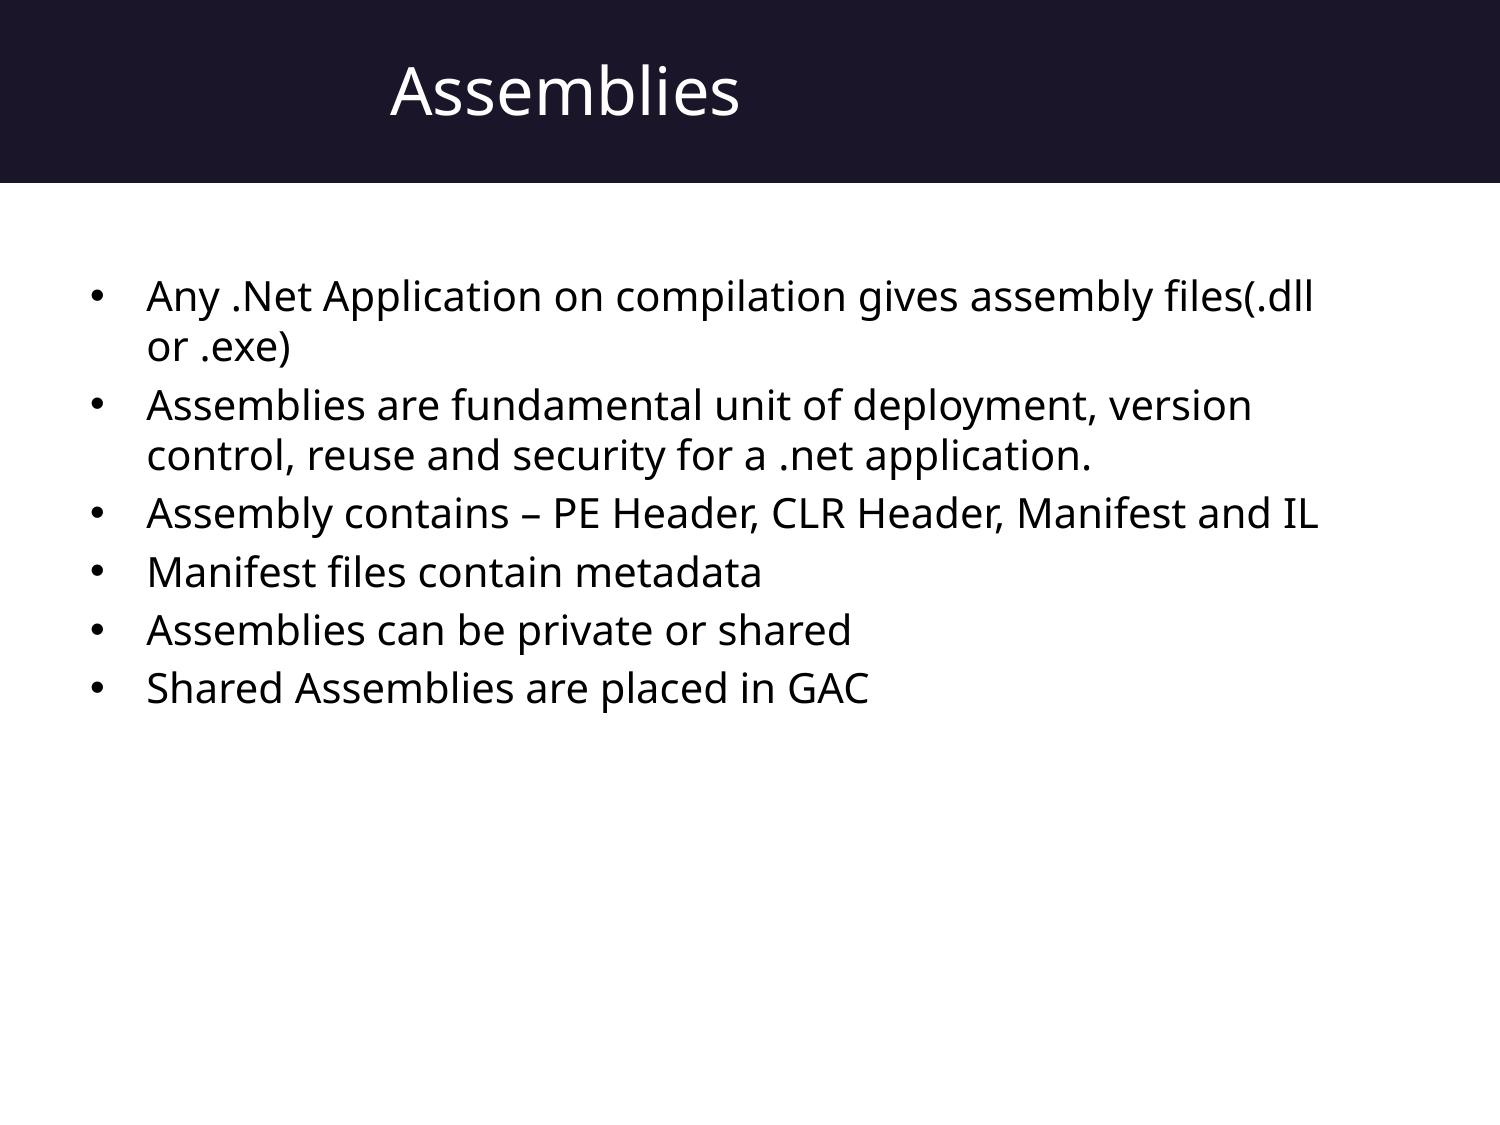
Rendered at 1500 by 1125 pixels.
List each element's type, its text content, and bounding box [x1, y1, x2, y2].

list Any .Net Application on compilation gives assembly files(.dll or .exe) Assemblies are fundamental unit of deployment, version control, reuse and security for a .net application. Assembly contains – PE Header, CLR Header, Manifest and IL Manifest files contain metadata Assemblies can be private or shared Shared Assemblies are placed in GAC [75, 262, 1425, 1005]
title Assemblies [75, 0, 1425, 183]
